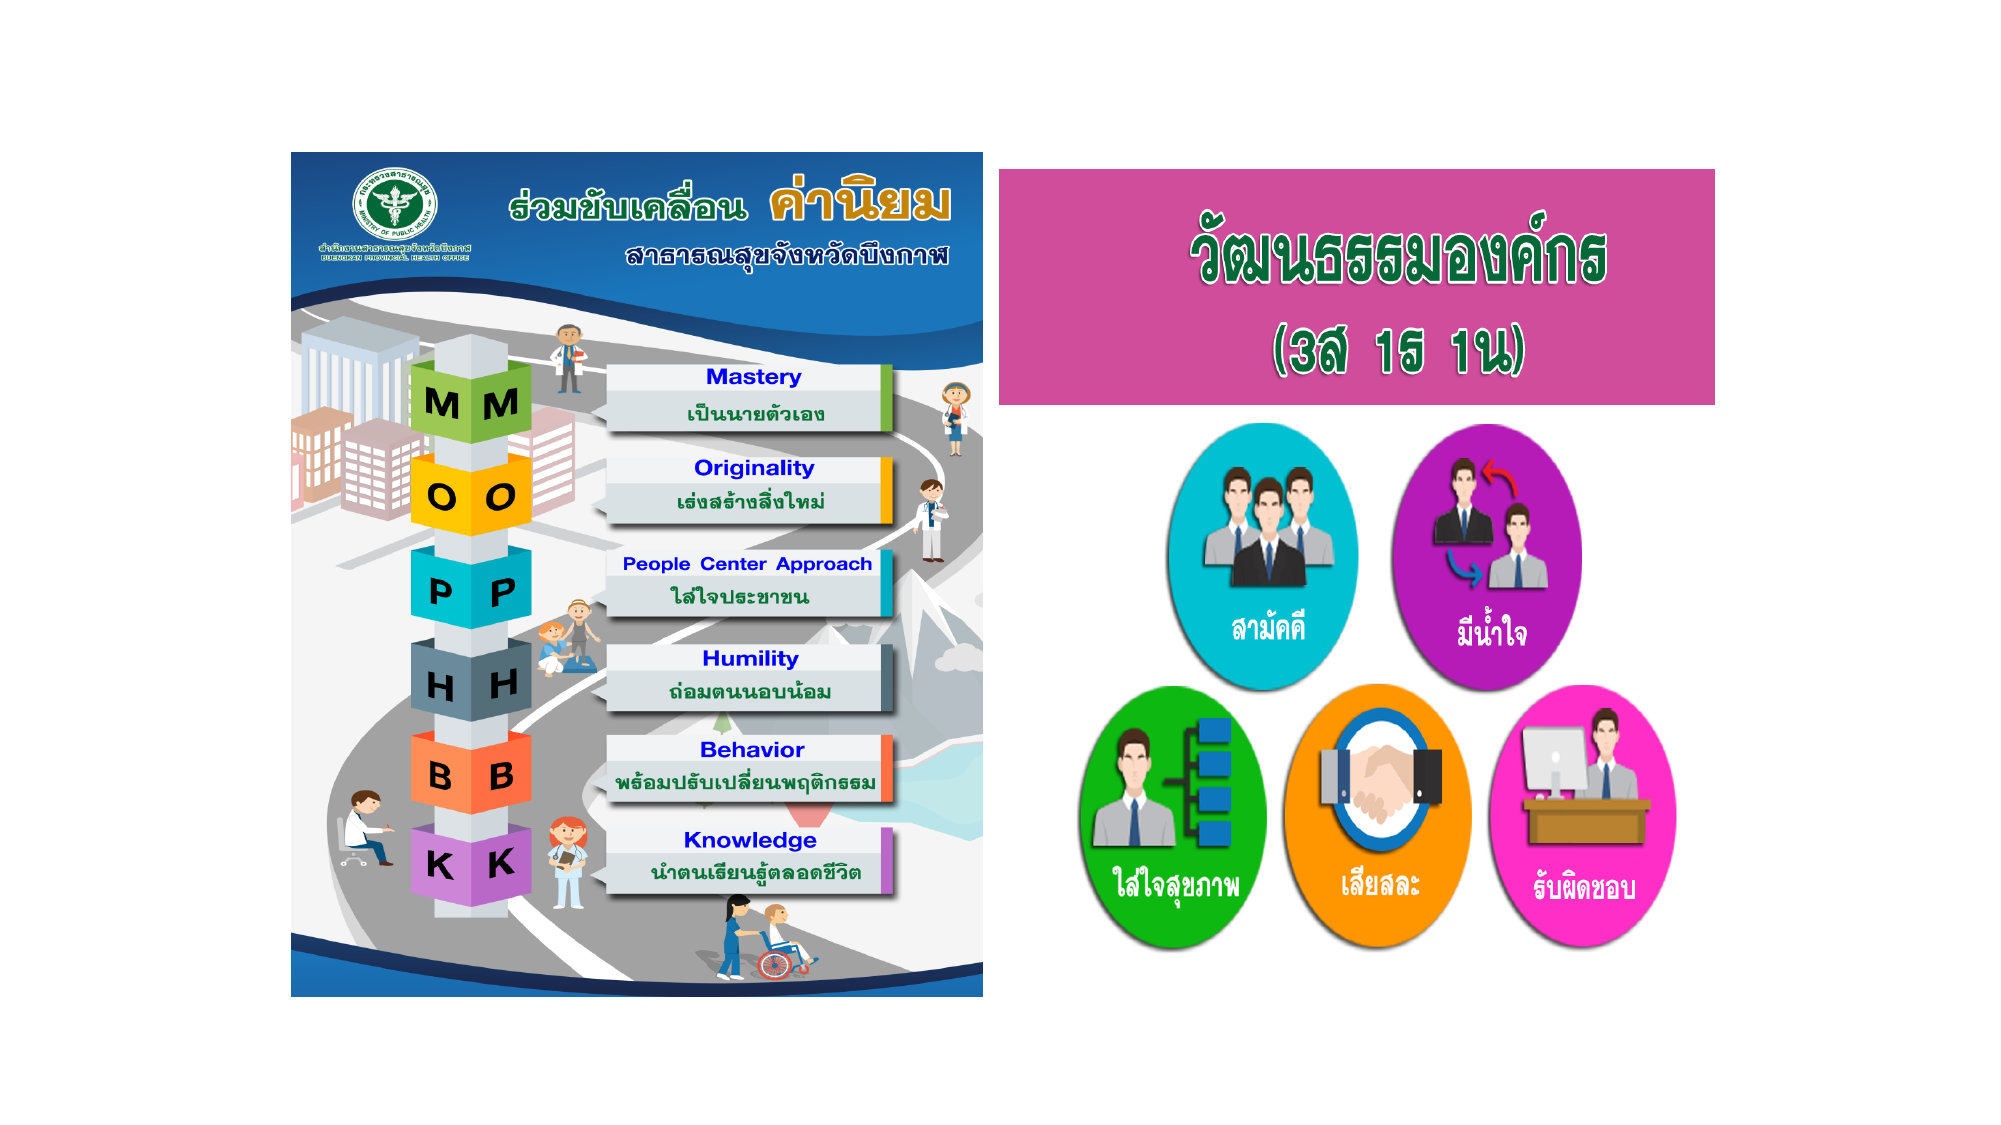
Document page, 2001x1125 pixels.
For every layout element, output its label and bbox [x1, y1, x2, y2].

picture [999, 169, 1715, 979]
picture [291, 152, 983, 997]
